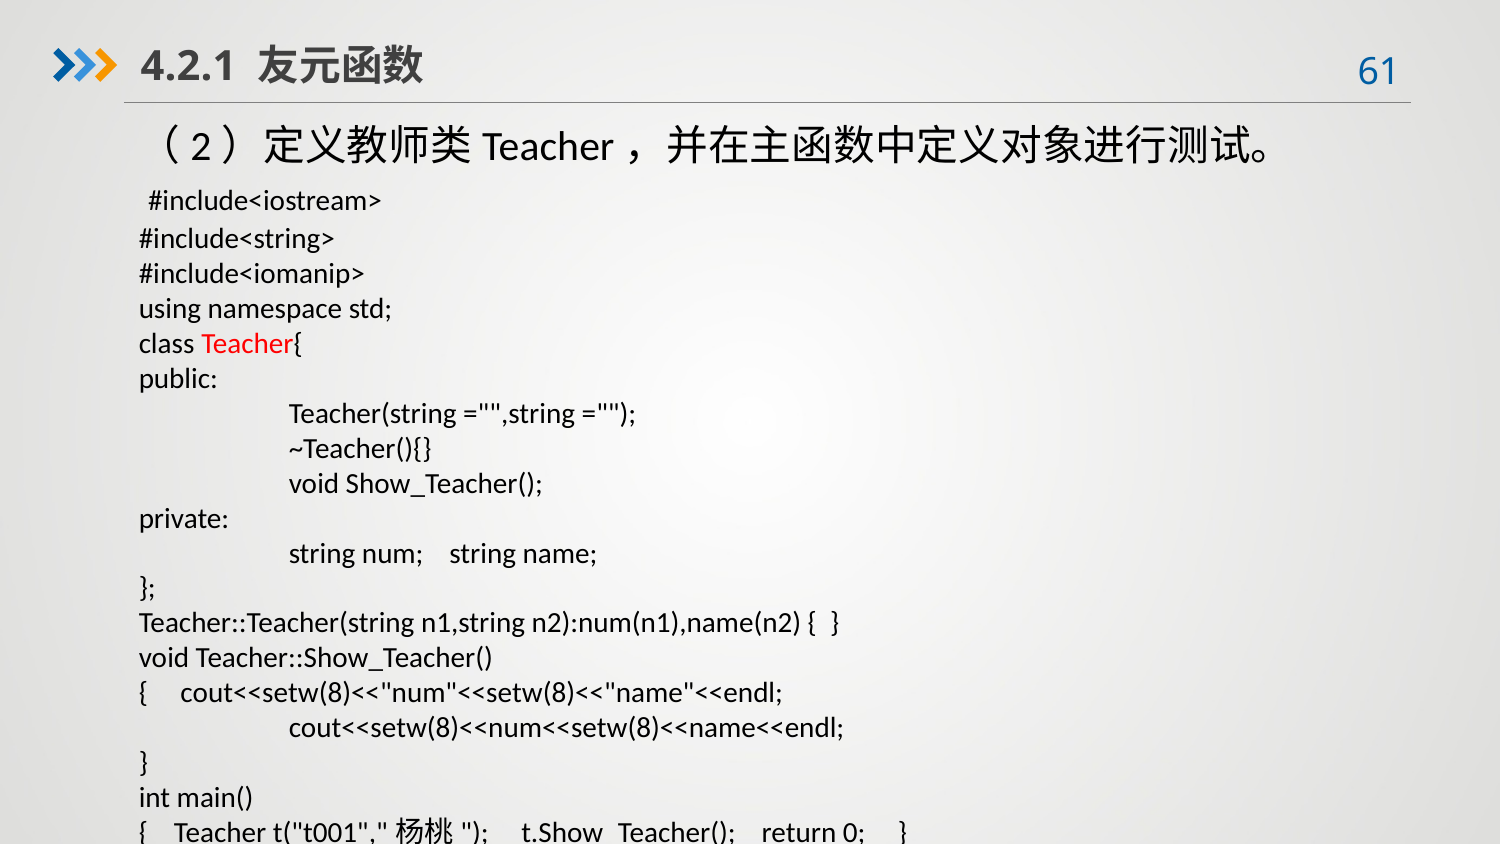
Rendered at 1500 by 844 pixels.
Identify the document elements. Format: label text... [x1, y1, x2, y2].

text_box 4.2.1 友元函数 [140, 32, 659, 96]
text_box （2）定义教师类Teacher，并在主函数中定义对象进行测试。 #include<iostream> #include<string> #include<iomanip> using namespace std; class Teacher{ public: Teacher(string ="",string =""); ~Teacher(){} void Show_Teacher(); private: string num; string name; }; Teacher::Teacher(string n1,string n2):num(n1),name(n2) { } void Teacher::Show_Teacher() { cout<<setw(8)<<"num"<<setw(8)<<"name"<<endl; cout<<setw(8)<<num<<setw(8)<<name<<endl; } int main() { Teacher t("t001","杨桃"); t.Show_Teacher(); return 0; } [123, 111, 1382, 844]
picture [0, 0, 1500, 844]
